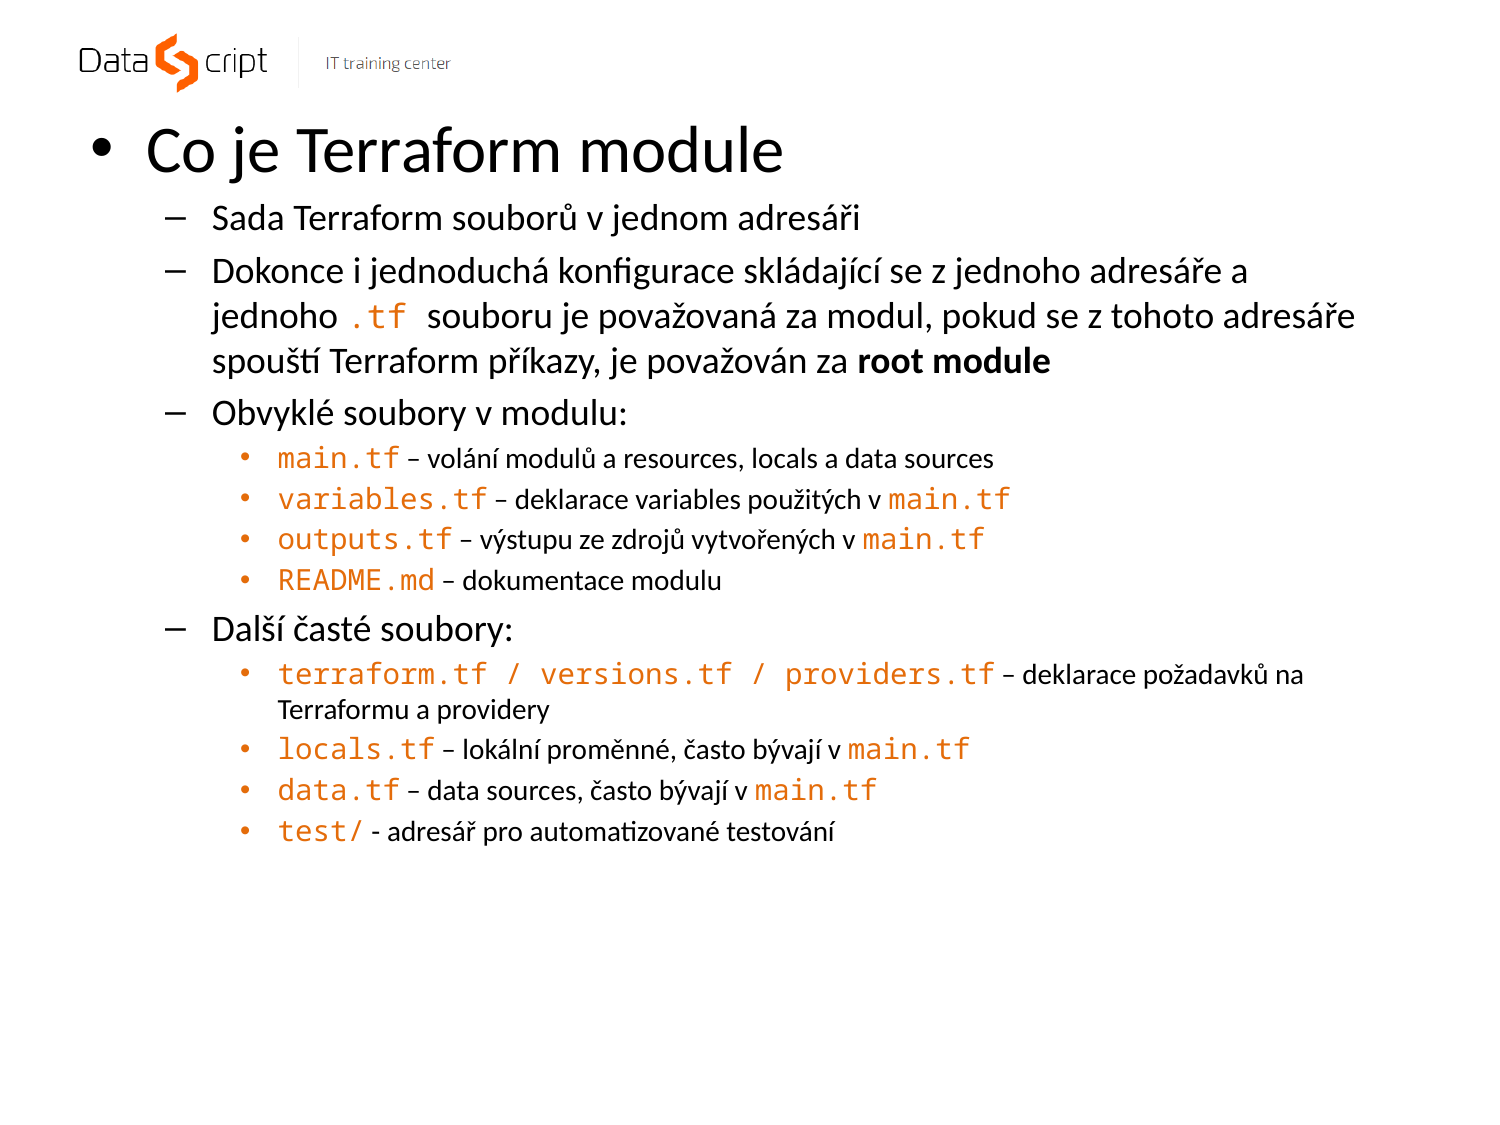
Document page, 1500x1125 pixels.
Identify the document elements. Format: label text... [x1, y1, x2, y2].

list Co je Terraform module Sada Terraform souborů v jednom adresáři Dokonce i jednoduchá konfigurace skládající se z jednoho adresáře a jednoho .tf souboru je považovaná za modul, pokud se z tohoto adresáře spouští Terraform příkazy, je považován za root module Obvyklé soubory v modulu: main.tf – volání modulů a resources, locals a data sources variables.tf – deklarace variables použitých v main.tf outputs.tf – výstupu ze zdrojů vytvořených v main.tf README.md – dokumentace modulu Další časté soubory: terraform.tf / versions.tf / providers.tf – deklarace požadavků na Terraformu a providery locals.tf – lokální proměnné, často bývají v main.tf data.tf – data sources, často bývají v main.tf test/ - adresář pro automatizované testování [75, 98, 1425, 1059]
picture [74, 26, 455, 99]
